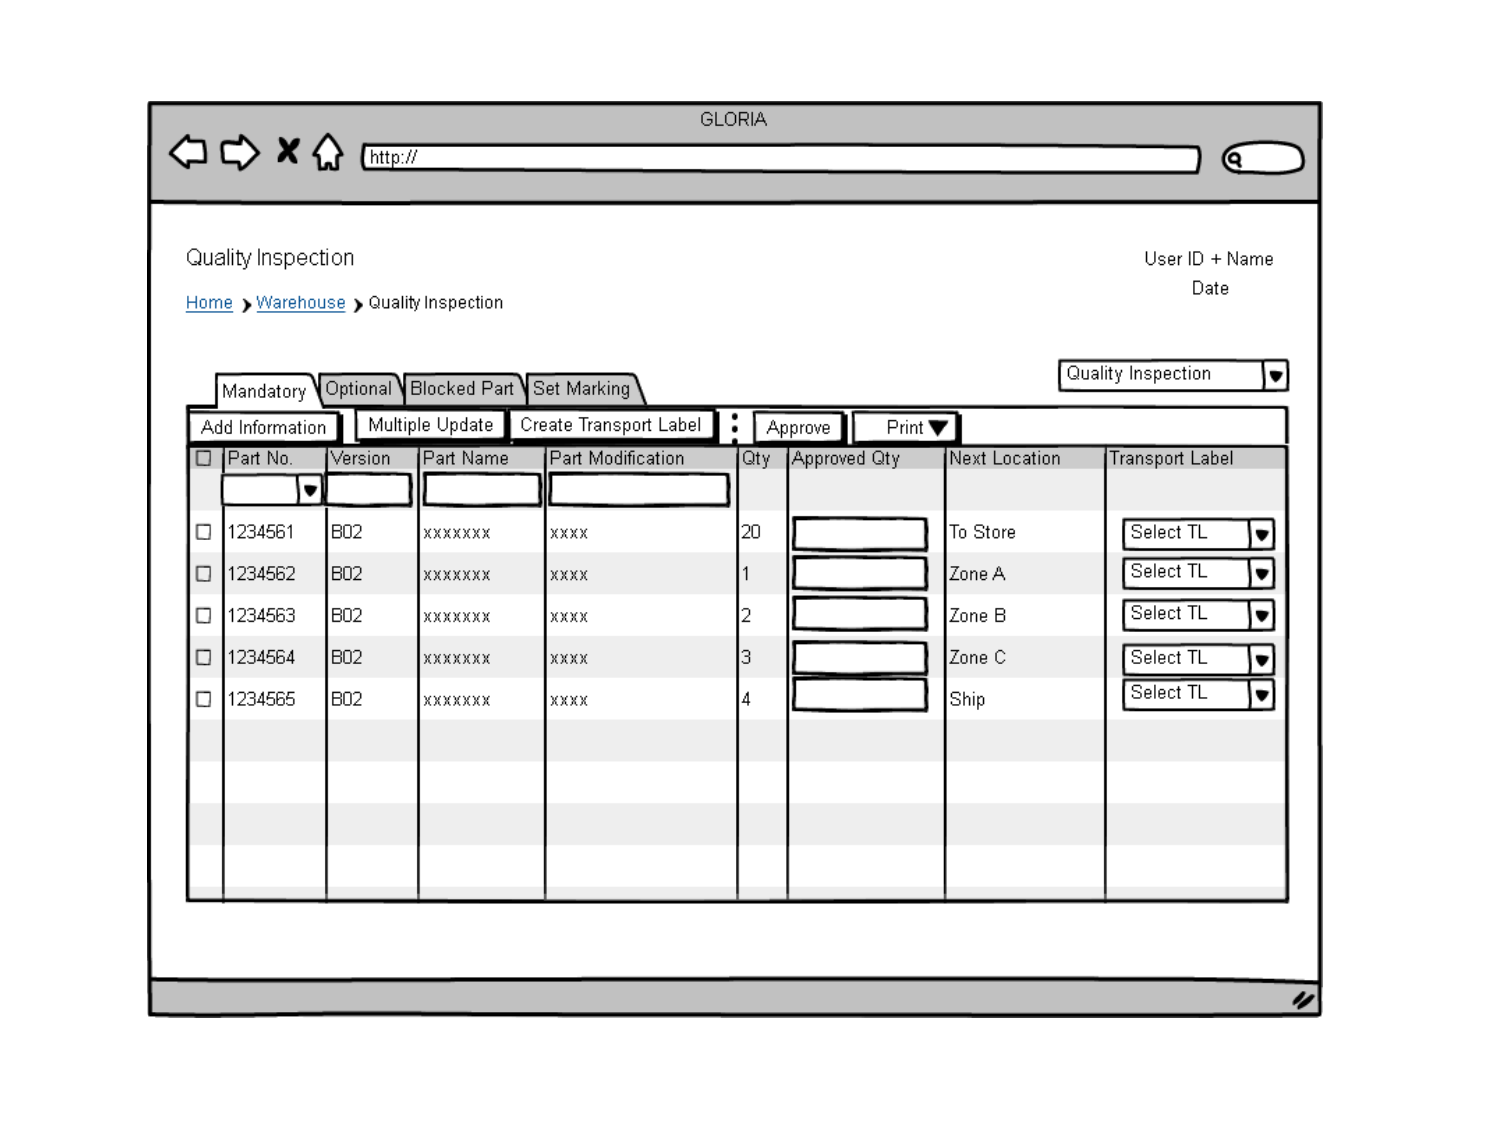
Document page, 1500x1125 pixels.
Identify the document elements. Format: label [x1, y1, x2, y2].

picture [147, 101, 1323, 1018]
